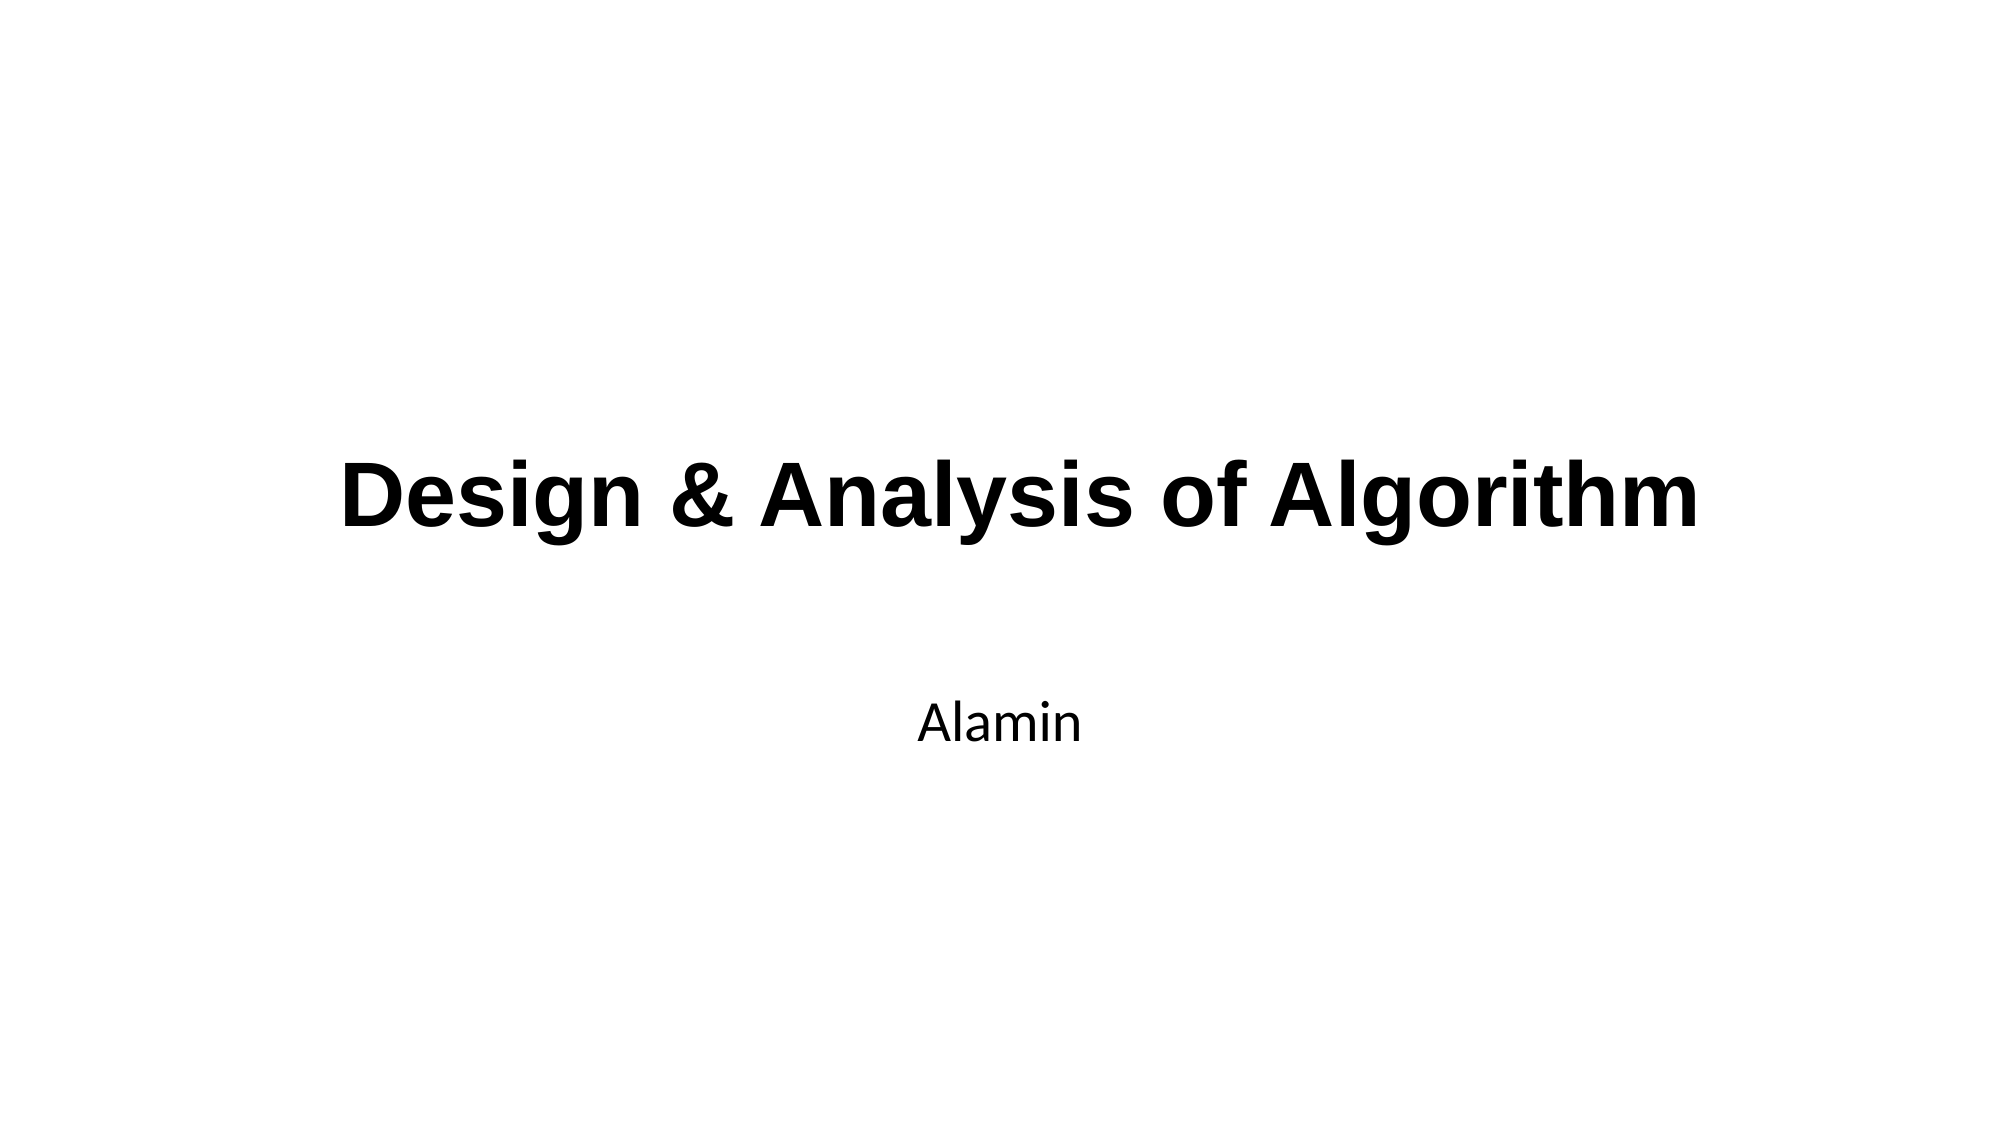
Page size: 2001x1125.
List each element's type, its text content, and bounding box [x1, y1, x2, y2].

list Alamin [137, 683, 1863, 800]
title Design & Analysis of Algorithm [158, 387, 1884, 606]
